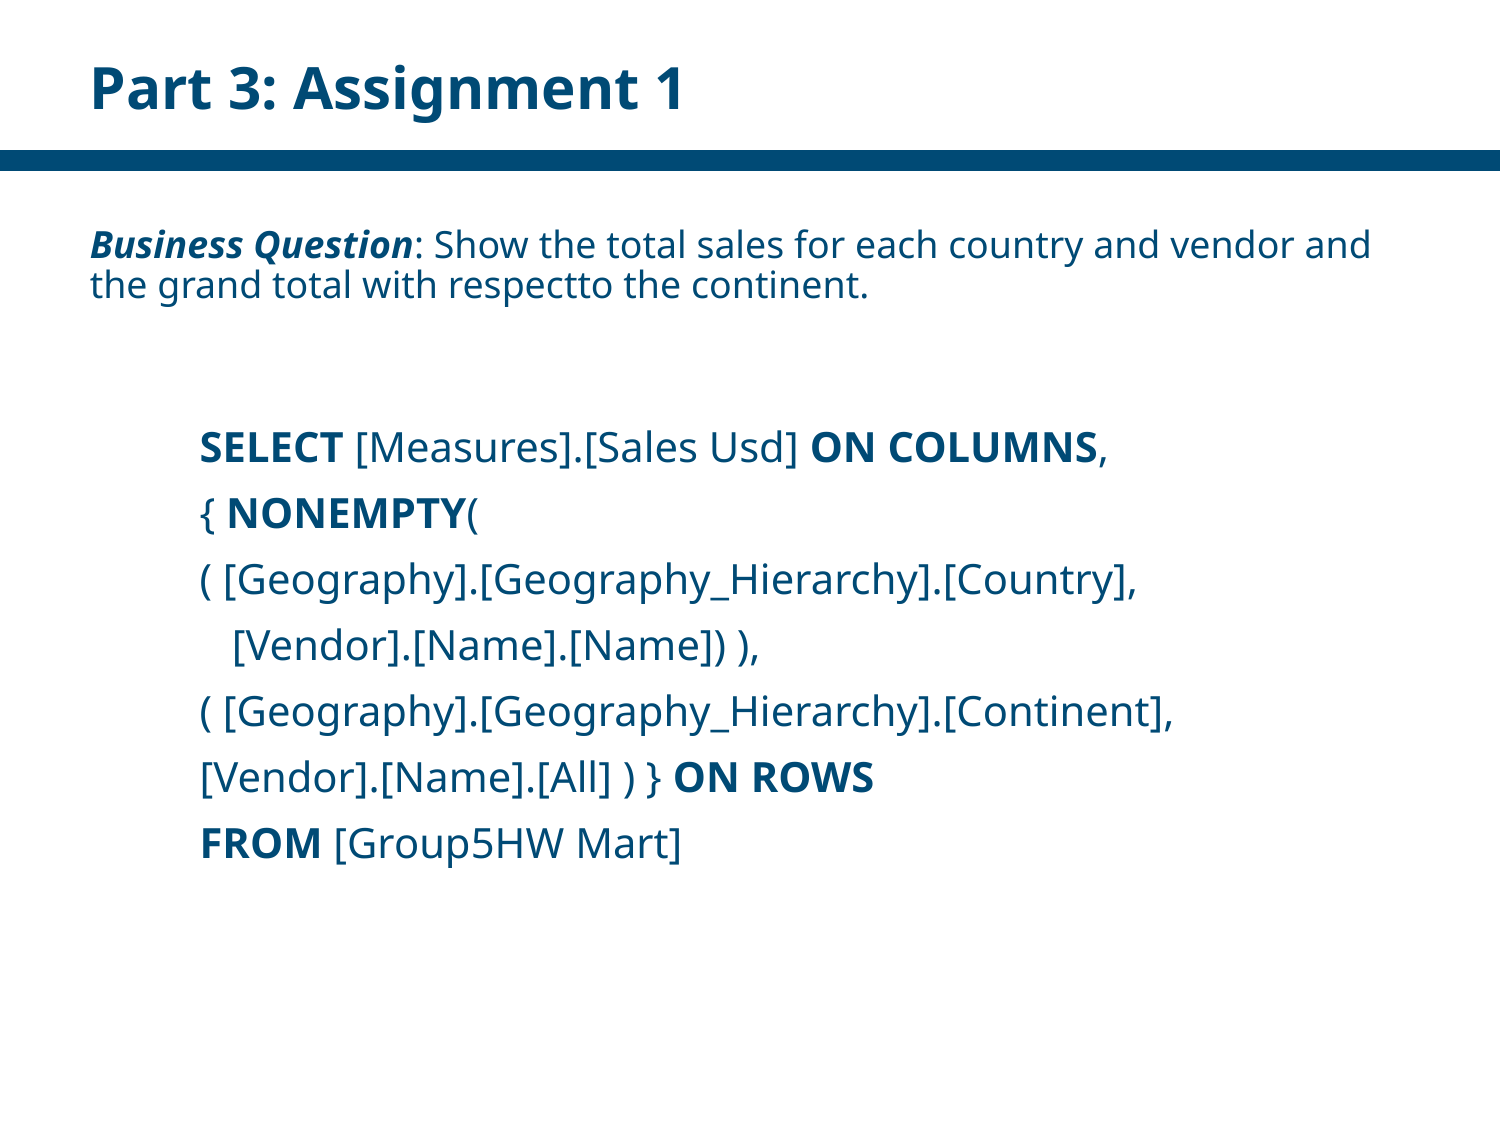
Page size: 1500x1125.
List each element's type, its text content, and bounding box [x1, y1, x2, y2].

text_box Business Question: Show the total sales for each country and vendor and the grand total with respectto the continent. [74, 218, 1450, 392]
title Part 3: Assignment 1 [74, 55, 1142, 127]
list SELECT [Measures].[Sales Usd] ON COLUMNS, { NONEMPTY( ( [Geography].[Geography_Hierarchy].[Country], [Vendor].[Name].[Name]) ), ( [Geography].[Geography_Hierarchy].[Continent], [Vendor].[Name].[All] ) } ON ROWS FROM [Group5HW Mart] [184, 419, 1395, 935]
